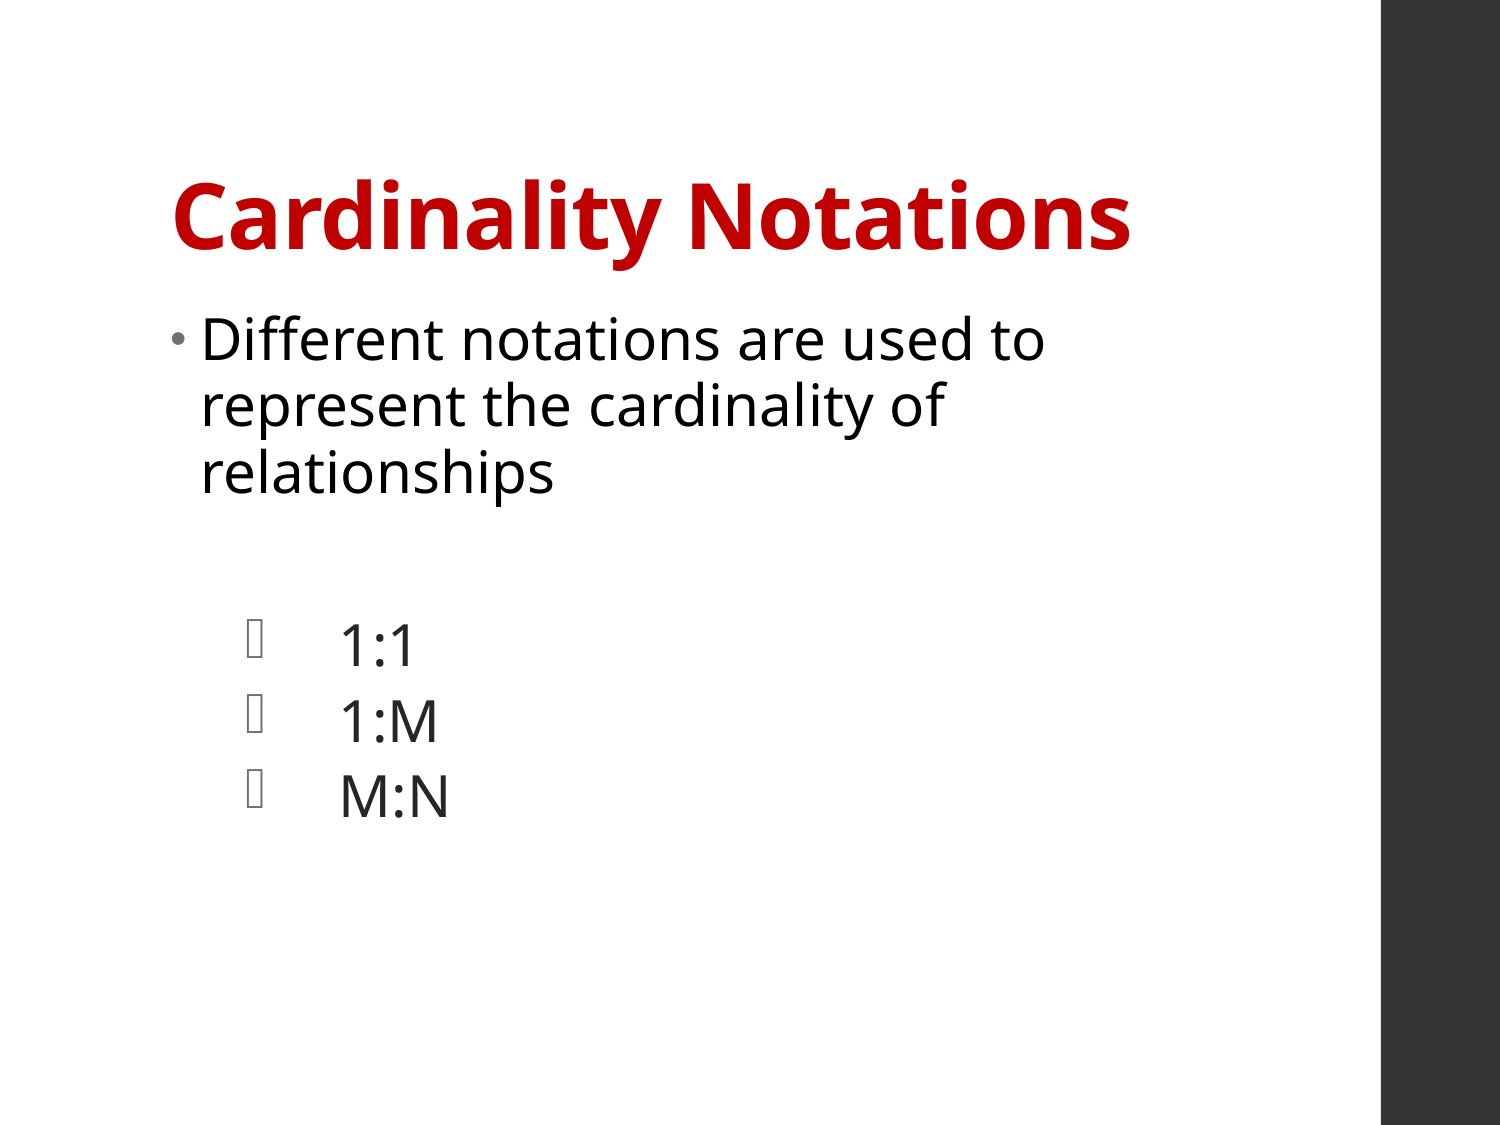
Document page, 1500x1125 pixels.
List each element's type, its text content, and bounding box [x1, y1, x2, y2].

title Cardinality Notations [155, 60, 1348, 278]
list Different notations are used to represent the cardinality of relationships 1:1 1:M M:N [155, 299, 1213, 1014]
